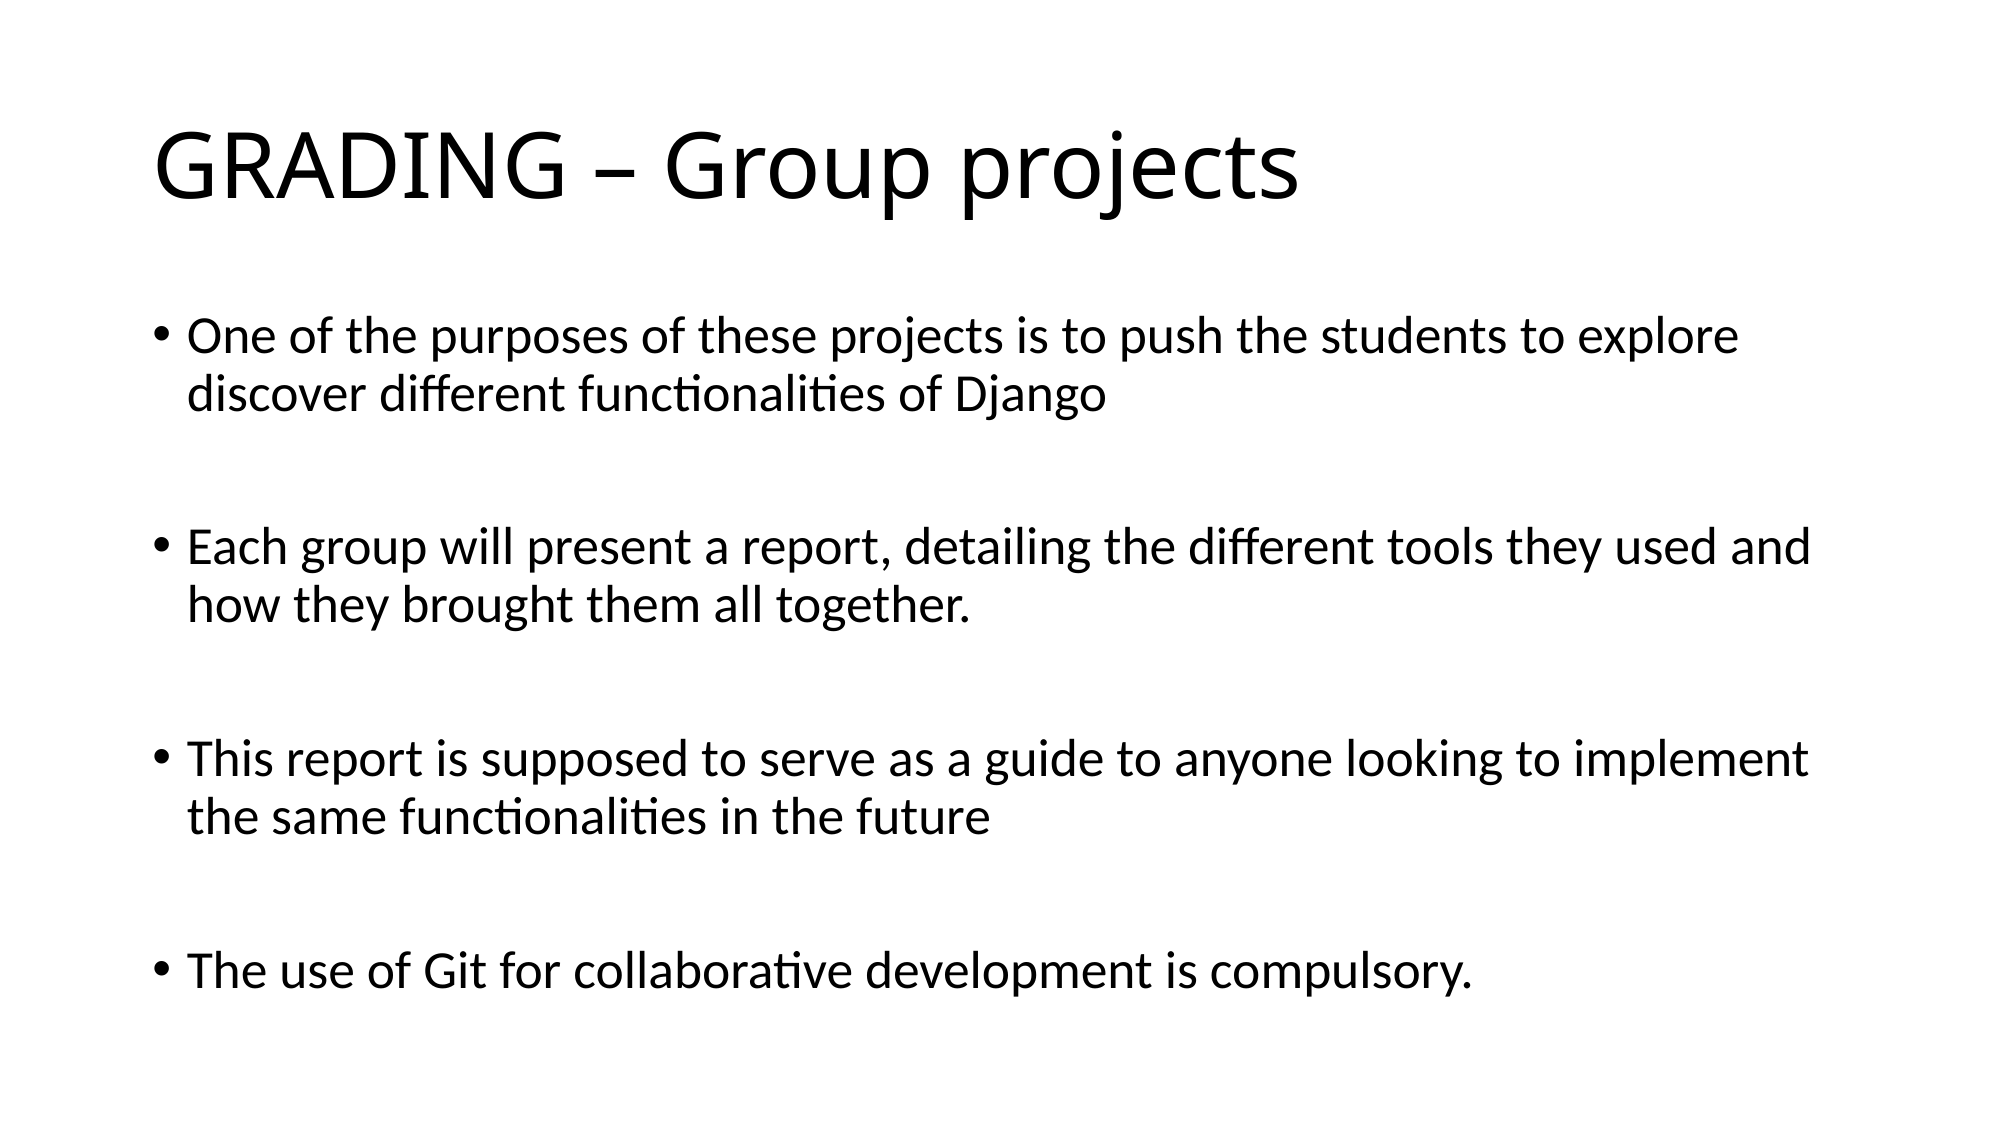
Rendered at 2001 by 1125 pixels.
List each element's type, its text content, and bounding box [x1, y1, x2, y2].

list One of the purposes of these projects is to push the students to explore discover different functionalities of Django Each group will present a report, detailing the different tools they used and how they brought them all together. This report is supposed to serve as a guide to anyone looking to implement the same functionalities in the future The use of Git for collaborative development is compulsory. [137, 299, 1863, 1014]
title GRADING – Group projects [137, 59, 1863, 278]
